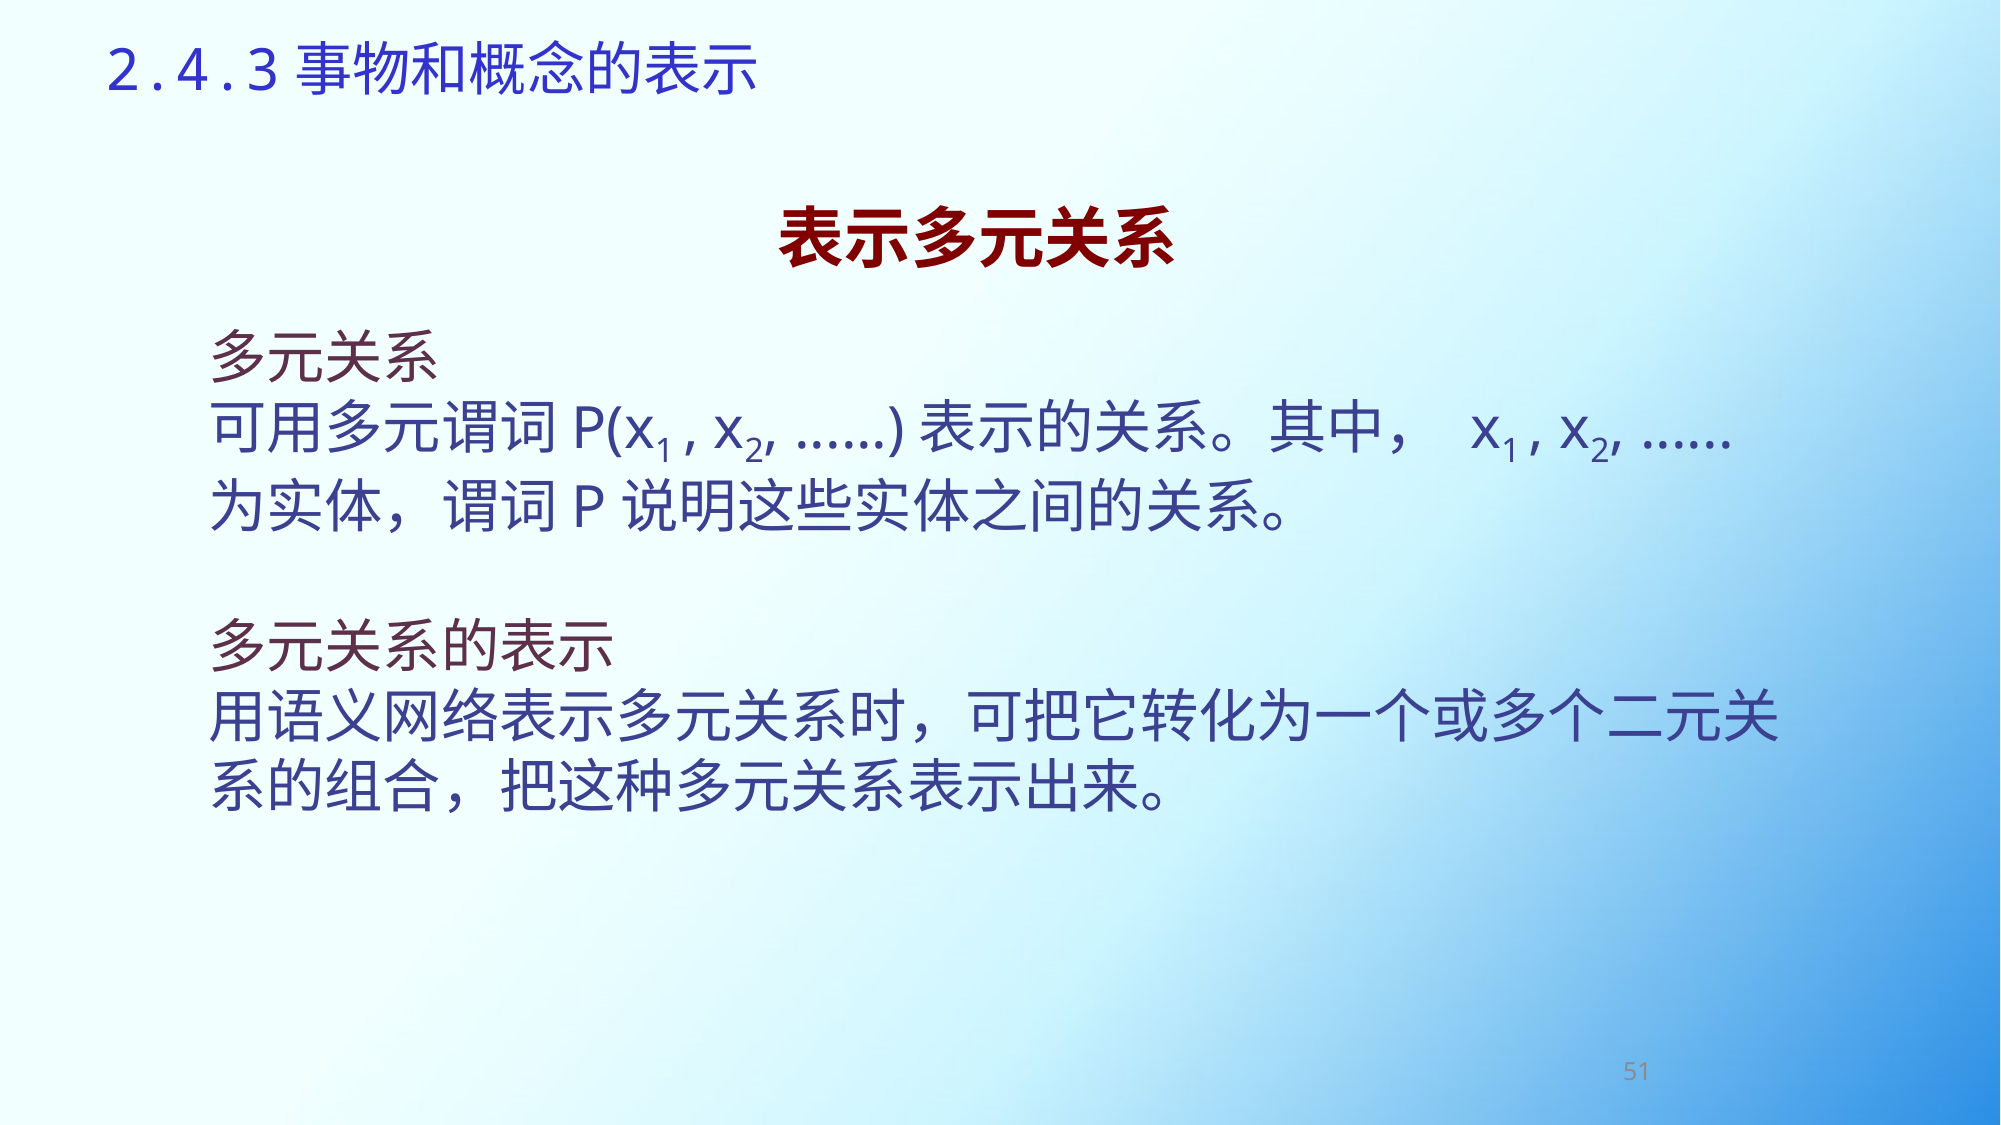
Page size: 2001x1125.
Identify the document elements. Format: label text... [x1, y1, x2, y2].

slide_number 51 [1412, 1042, 1863, 1103]
title 2.4.3事物和概念的表示 [90, 18, 1441, 125]
text_box 多元关系 可用多元谓词P(x1 , x2, ......)表示的关系。其中， x1 , x2, ......为实体，谓词P说明这些实体之间的关系。 多元关系的表示 用语义网络表示多元关系时，可把它转化为一个或多个二元关系的组合，把这种多元关系表示出来。 [193, 312, 1807, 827]
picture [0, 0, 2001, 1125]
text_box 表示多元关系 [763, 188, 1338, 284]
